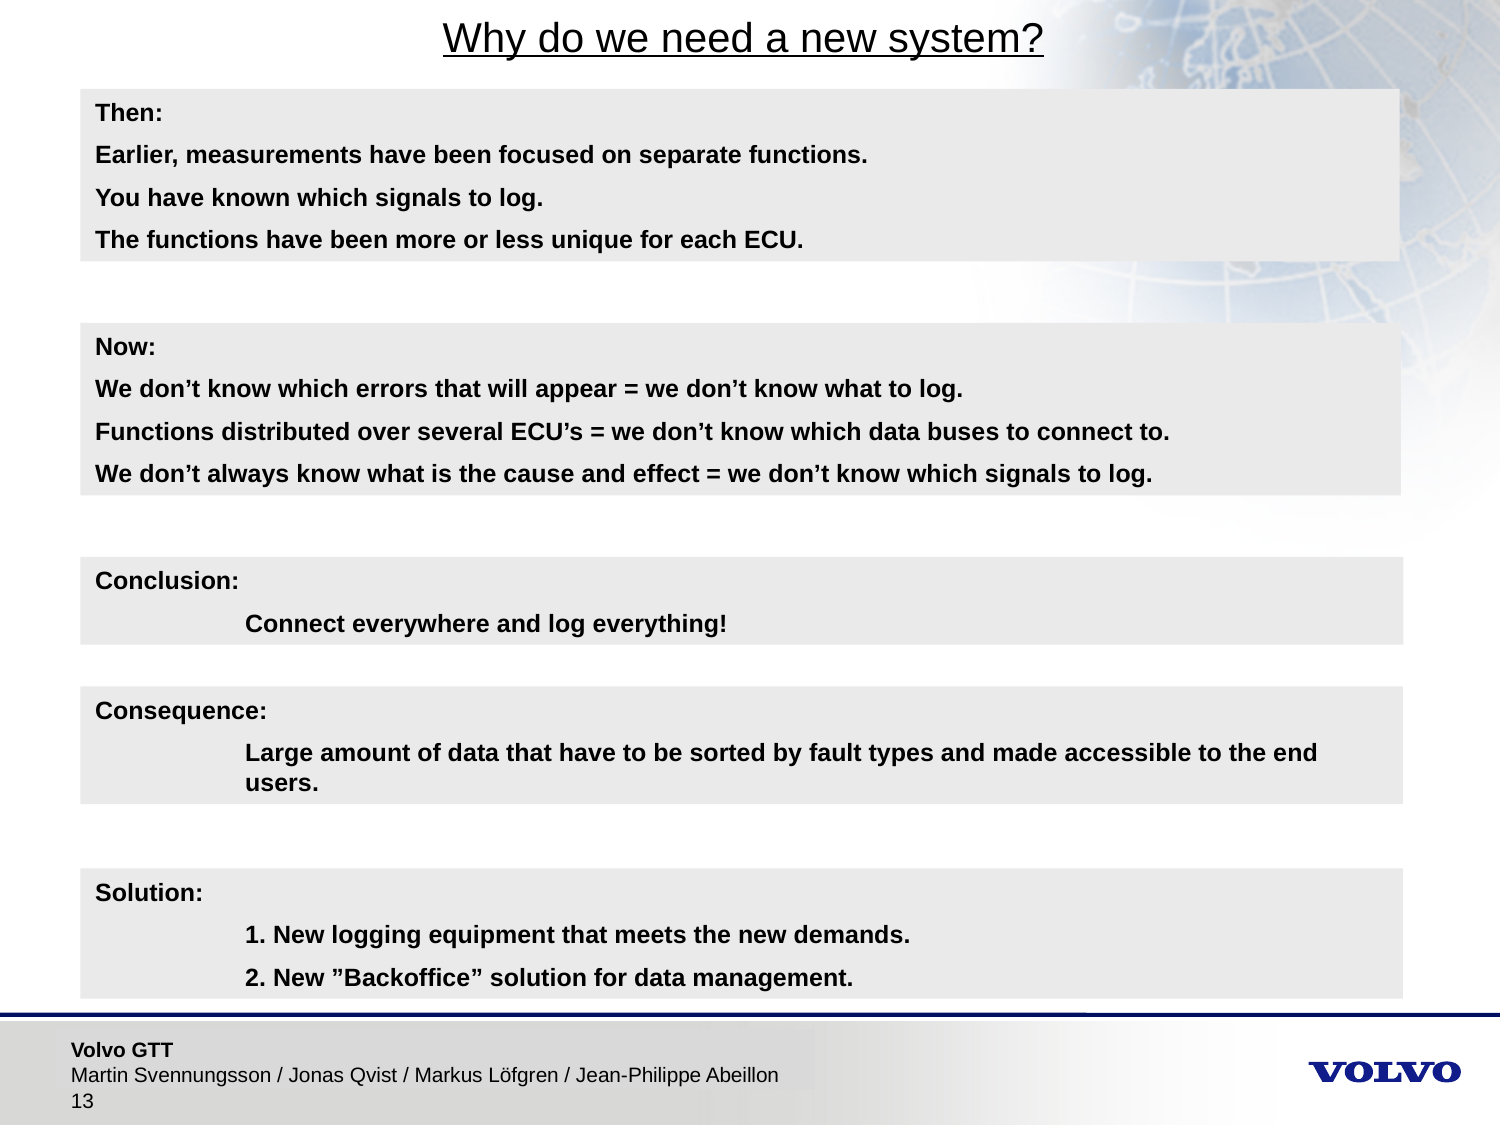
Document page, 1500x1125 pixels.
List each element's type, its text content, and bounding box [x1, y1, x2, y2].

text_box Conclusion: Connect everywhere and log everything! [80, 556, 1404, 645]
text_box Consequence: Large amount of data that have to be sorted by fault types and made accessible to the end users. [80, 686, 1403, 805]
text_box Now: We don’t know which errors that will appear = we don’t know what to log. Functions distributed over several ECU’s = we don’t know which data buses to connect to. We don’t always know what is the cause and effect = we don’t know which signals to log. [80, 322, 1401, 496]
slide_number 13 [55, 1090, 139, 1121]
text_box Why do we need a new system? [427, 2, 1060, 69]
picture [720, 0, 1500, 852]
footer Volvo GTT Martin Svennungsson / Jonas Qvist / Markus Löfgren / Jean-Philippe Abeillon [55, 1028, 816, 1090]
picture [0, 1021, 1308, 1125]
text_box Solution: 1. New logging equipment that meets the new demands. 2. New ”Backoffice” solution for data management. [80, 868, 1403, 999]
text_box Then: Earlier, measurements have been focused on separate functions. You have known which signals to log. The functions have been more or less unique for each ECU. [80, 88, 1400, 262]
